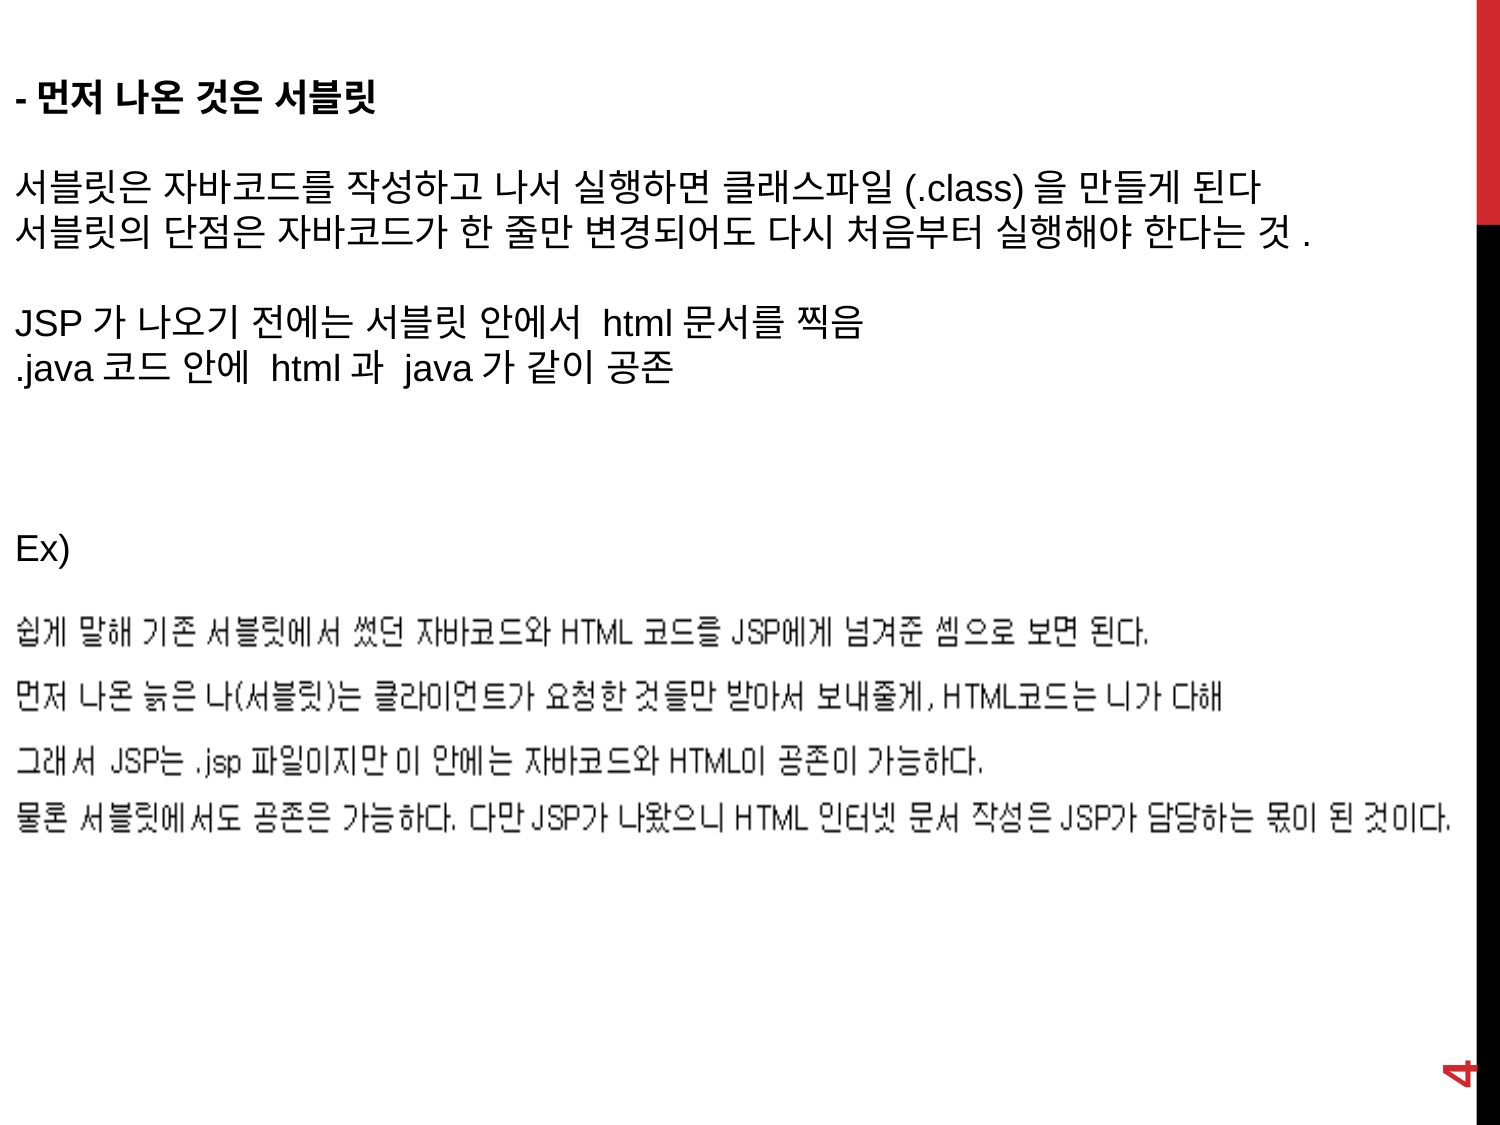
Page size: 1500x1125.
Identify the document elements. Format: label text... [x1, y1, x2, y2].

text_box -먼저 나온 것은 서블릿 서블릿은 자바코드를 작성하고 나서 실행하면 클래스파일(.class)을 만들게 된다 서블릿의 단점은 자바코드가 한 줄만 변경되어도 다시 처음부터 실행해야 한다는 것. JSP가 나오기 전에는 서블릿 안에서 html문서를 찍음 .java코드 안에 html과 java가 같이 공존 Ex) [0, 66, 1471, 757]
picture [11, 609, 1466, 849]
slide_number 4 [1427, 887, 1488, 1104]
